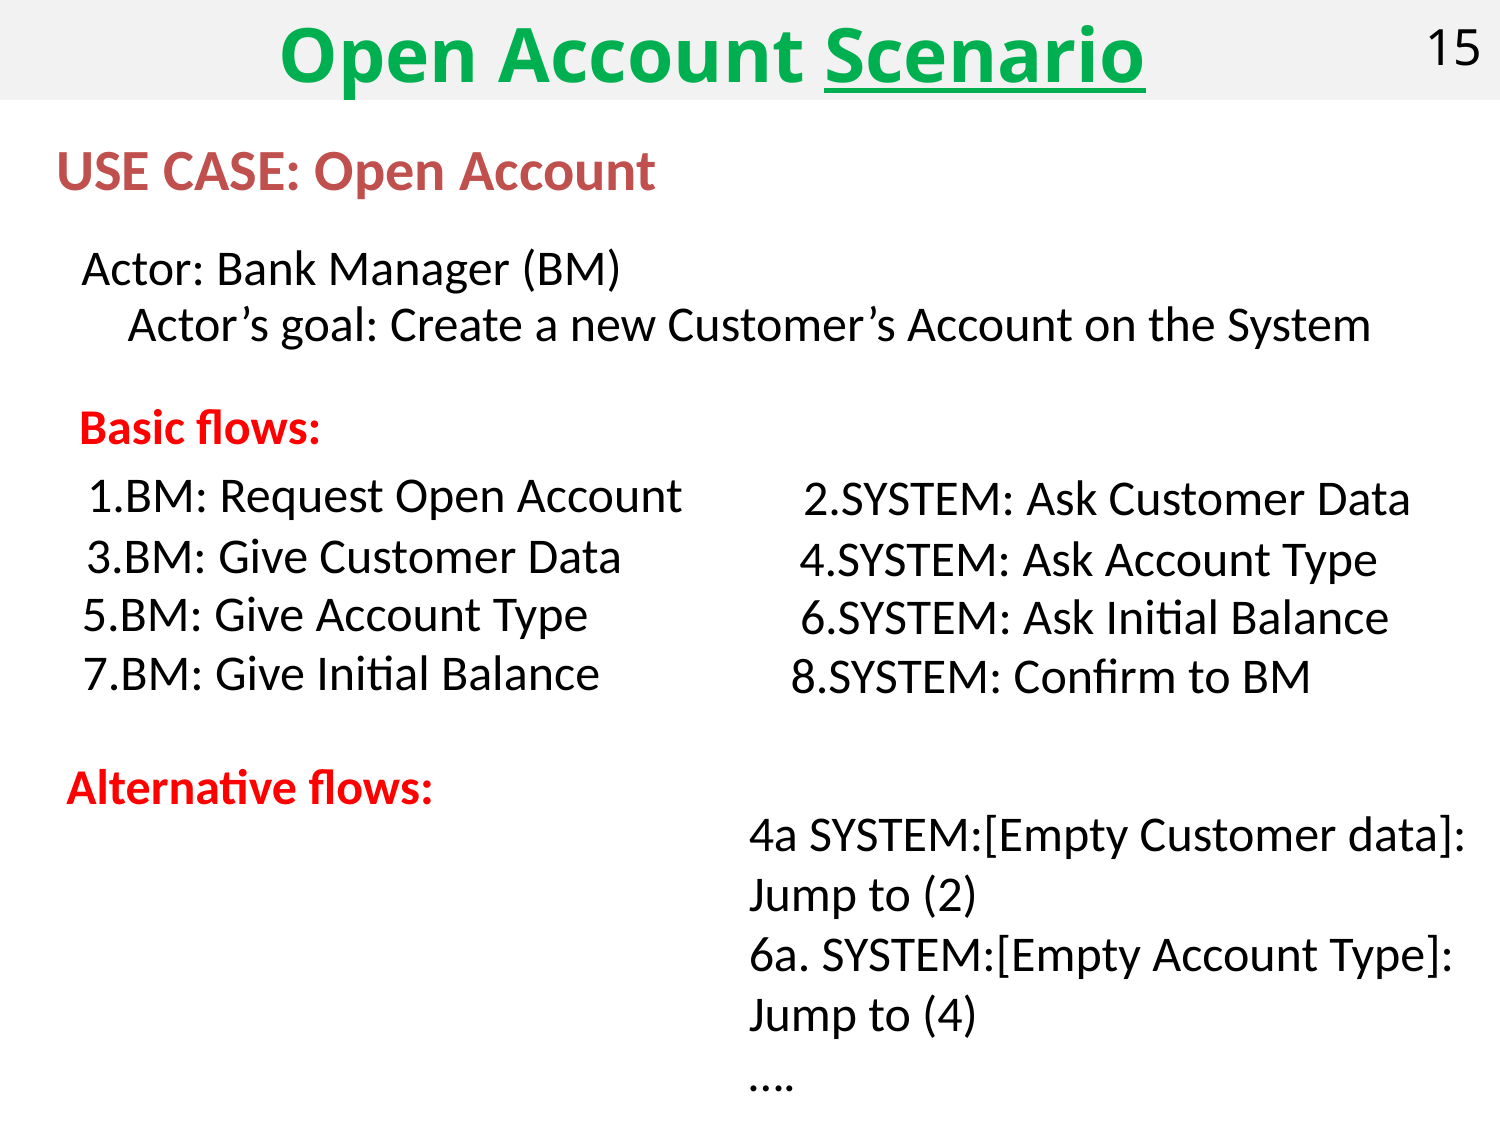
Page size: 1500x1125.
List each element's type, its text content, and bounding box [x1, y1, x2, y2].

text_box Basic flows: [64, 387, 337, 462]
text_box 3.BM: Give Customer Data [71, 515, 638, 591]
title Open Account Scenario [0, 0, 1425, 100]
text_box Actor’s goal: Create a new Customer’s Account on the System [112, 284, 1388, 360]
text_box 5.BM: Give Account Type [67, 574, 604, 650]
text_box 2.SYSTEM: Ask Customer Data [788, 457, 1427, 533]
text_box 7.BM: Give Initial Balance [68, 633, 616, 708]
slide_number 15 [1425, 0, 1500, 100]
text_box Actor: Bank Manager (BM) [66, 227, 638, 303]
text_box 4.SYSTEM: Ask Account Type [784, 518, 1394, 594]
text_box Alternative flows: [51, 746, 461, 822]
text_box 4a SYSTEM:[Empty Customer data]: Jump to (2) 6a. SYSTEM:[Empty Account Type]: Jump to (4) …. [733, 794, 1482, 1110]
text_box 8.SYSTEM: Confirm to BM [775, 635, 1327, 711]
text_box USE CASE: Open Account [41, 125, 672, 210]
text_box 1.BM: Request Open Account [72, 455, 698, 530]
text_box 6.SYSTEM: Ask Initial Balance [785, 577, 1405, 653]
